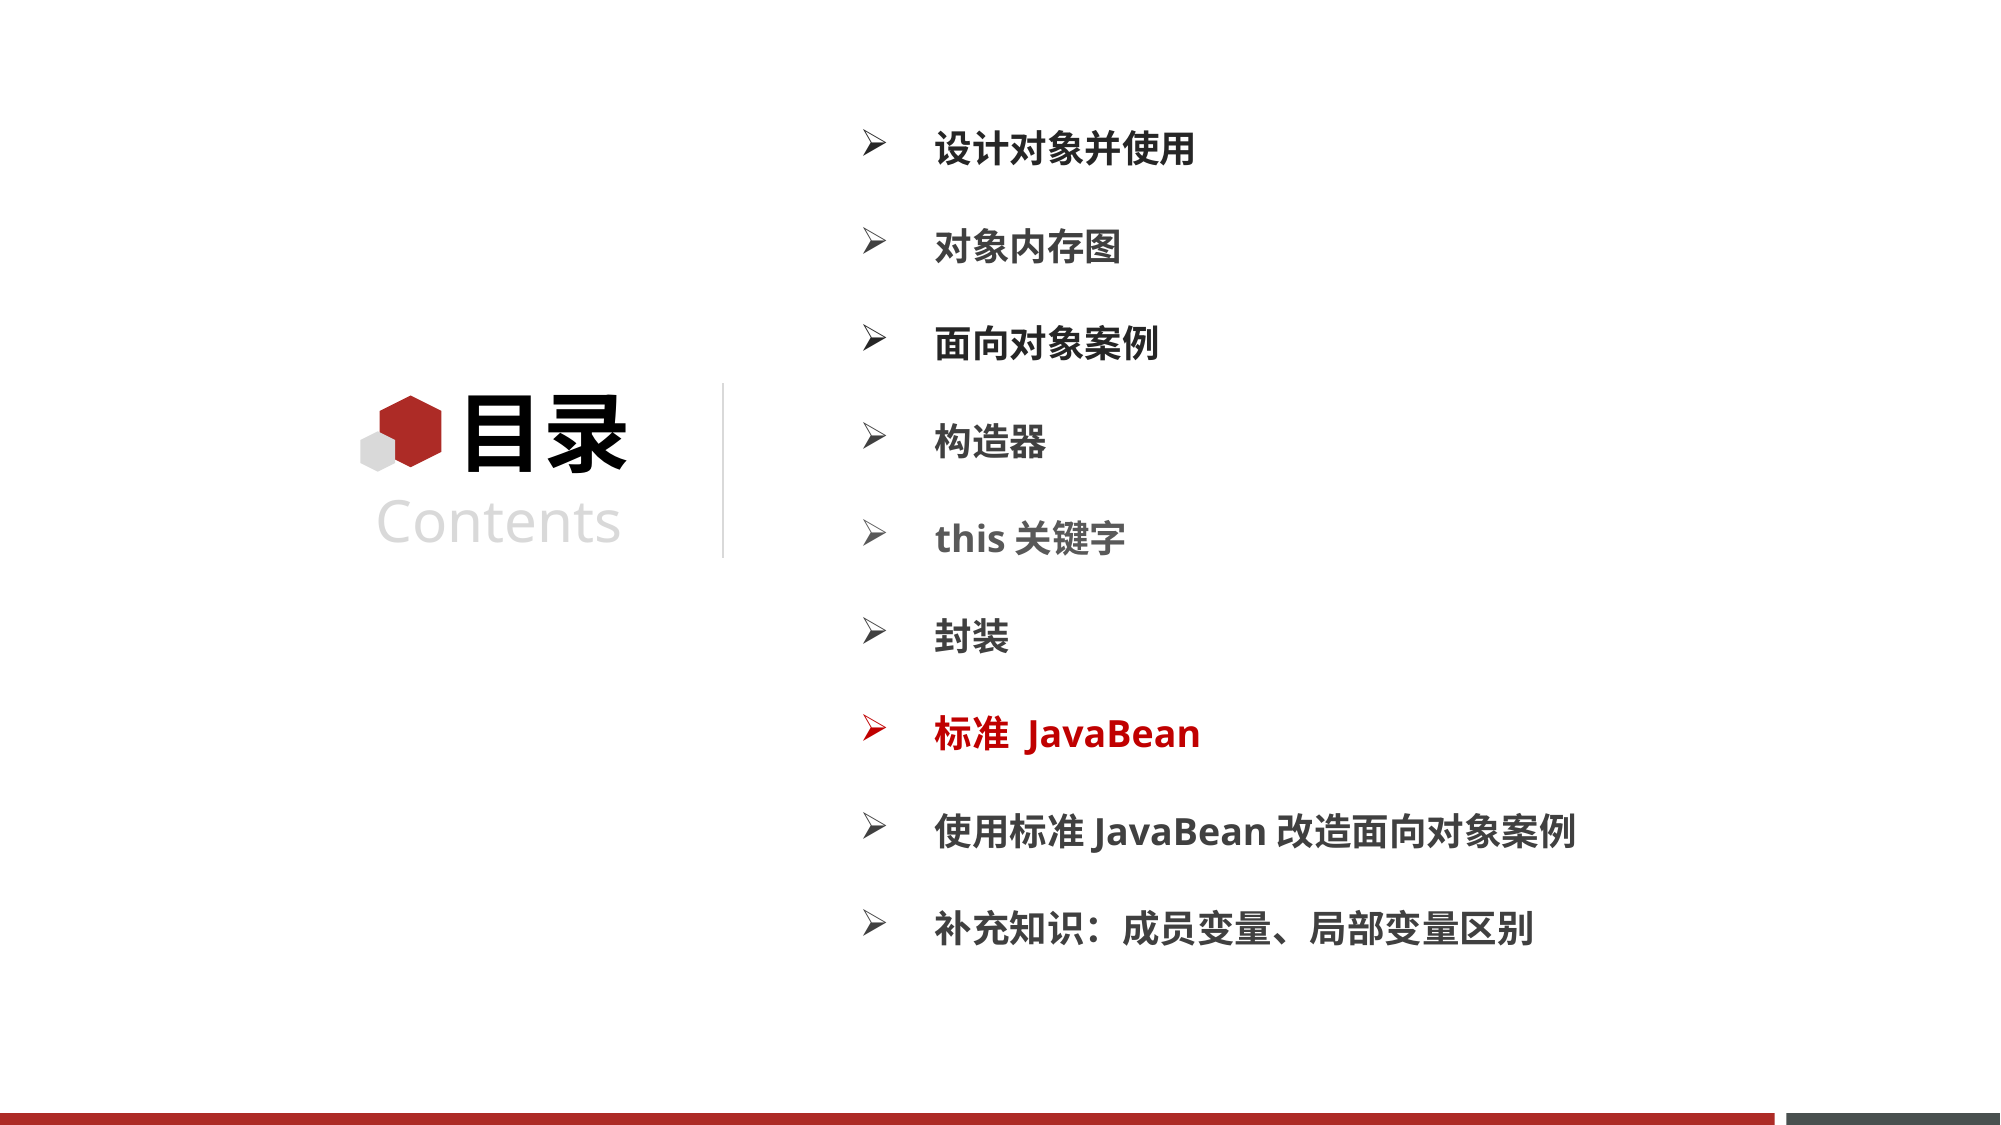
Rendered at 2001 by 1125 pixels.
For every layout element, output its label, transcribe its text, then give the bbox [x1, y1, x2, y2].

list 设计对象并使用 对象内存图 面向对象案例 构造器 this关键字 封装 标准 JavaBean 使用标准JavaBean改造面向对象案例 补充知识：成员变量、局部变量区别 [844, 201, 1643, 950]
